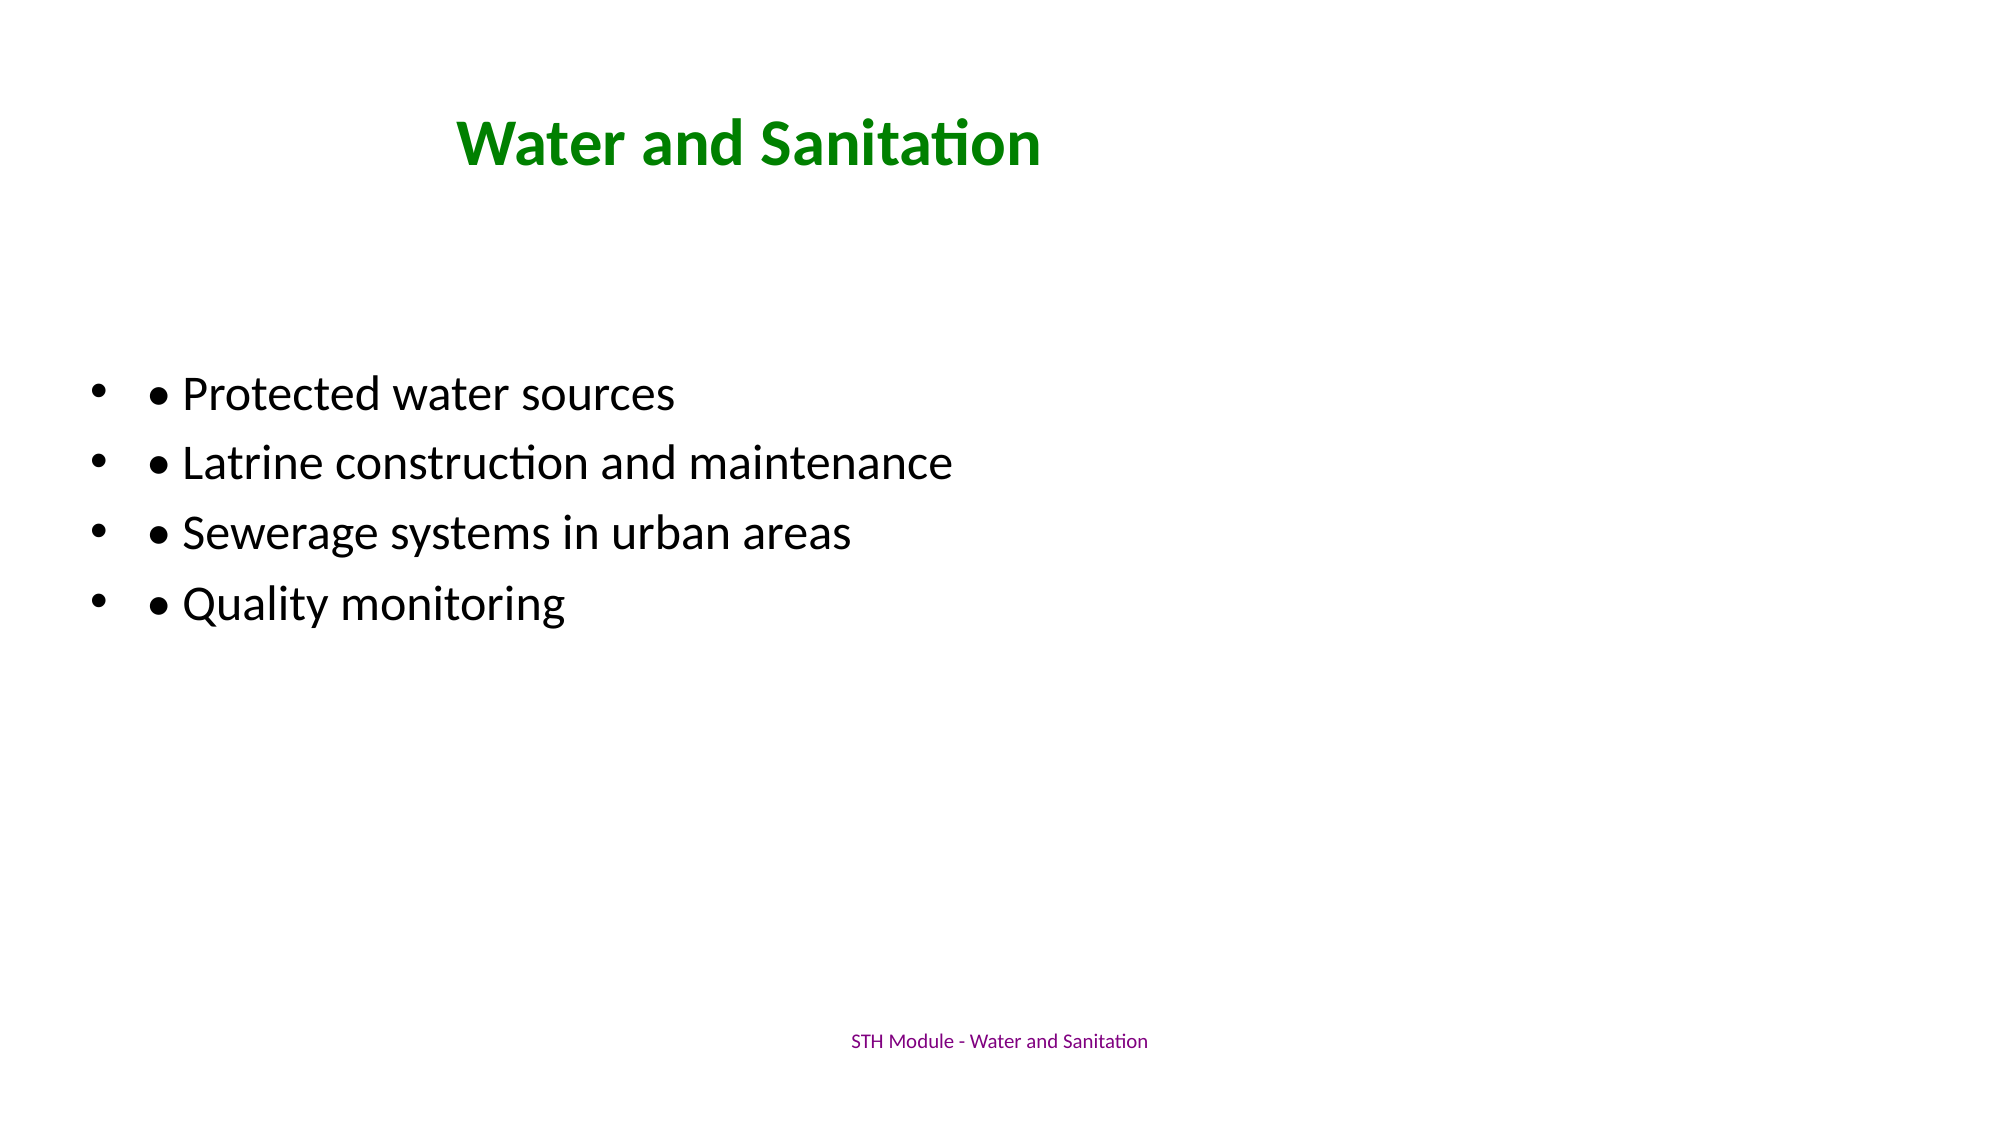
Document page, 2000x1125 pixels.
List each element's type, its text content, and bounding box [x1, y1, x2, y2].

text_box STH Module - Water and Sanitation [836, 1020, 1164, 1060]
list • Protected water sources • Latrine construction and maintenance • Sewerage systems in urban areas • Quality monitoring [75, 262, 1425, 1005]
title Water and Sanitation [75, 45, 1425, 233]
